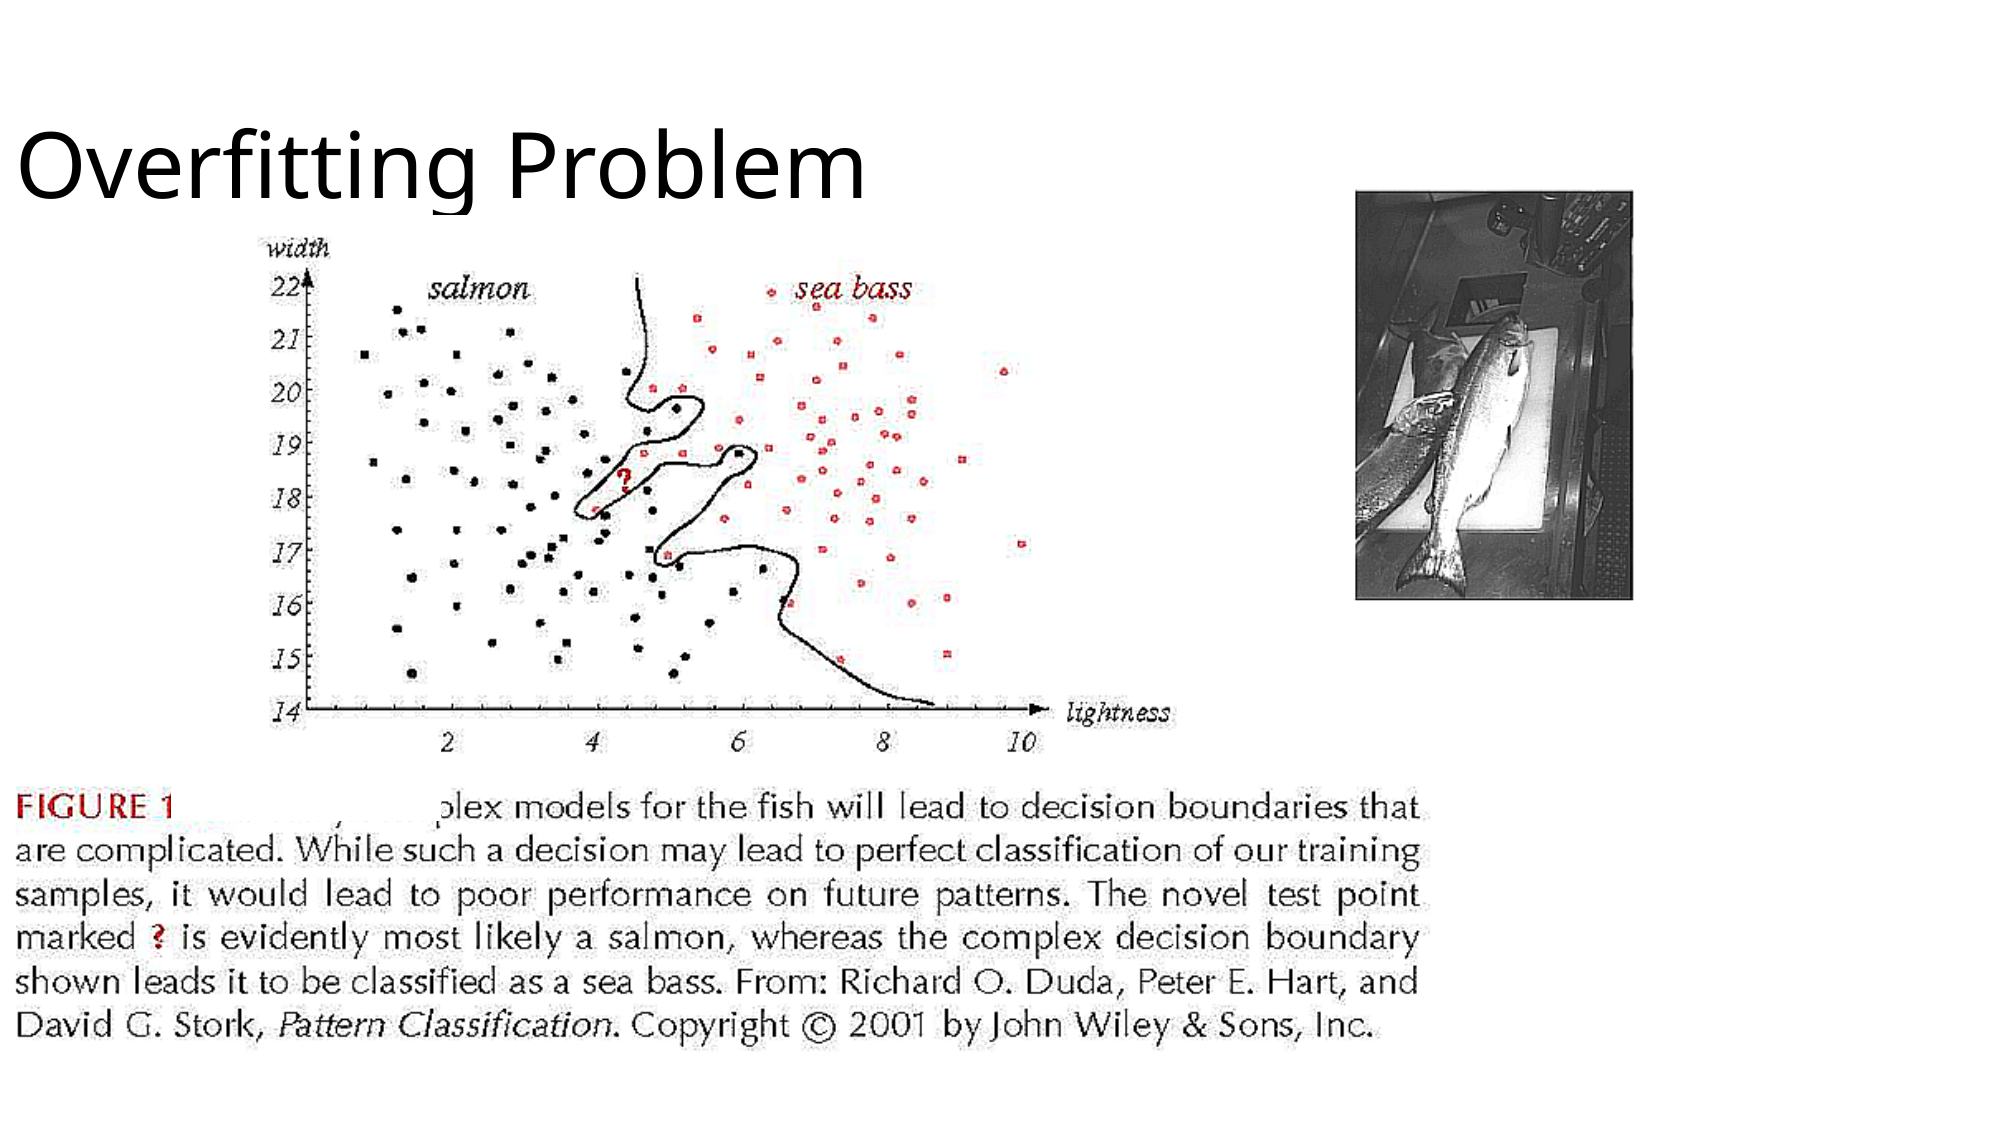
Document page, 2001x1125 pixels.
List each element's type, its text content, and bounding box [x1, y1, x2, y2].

picture [1351, 187, 1635, 602]
title Overfitting Problem [0, 59, 1725, 278]
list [0, 215, 1460, 1067]
